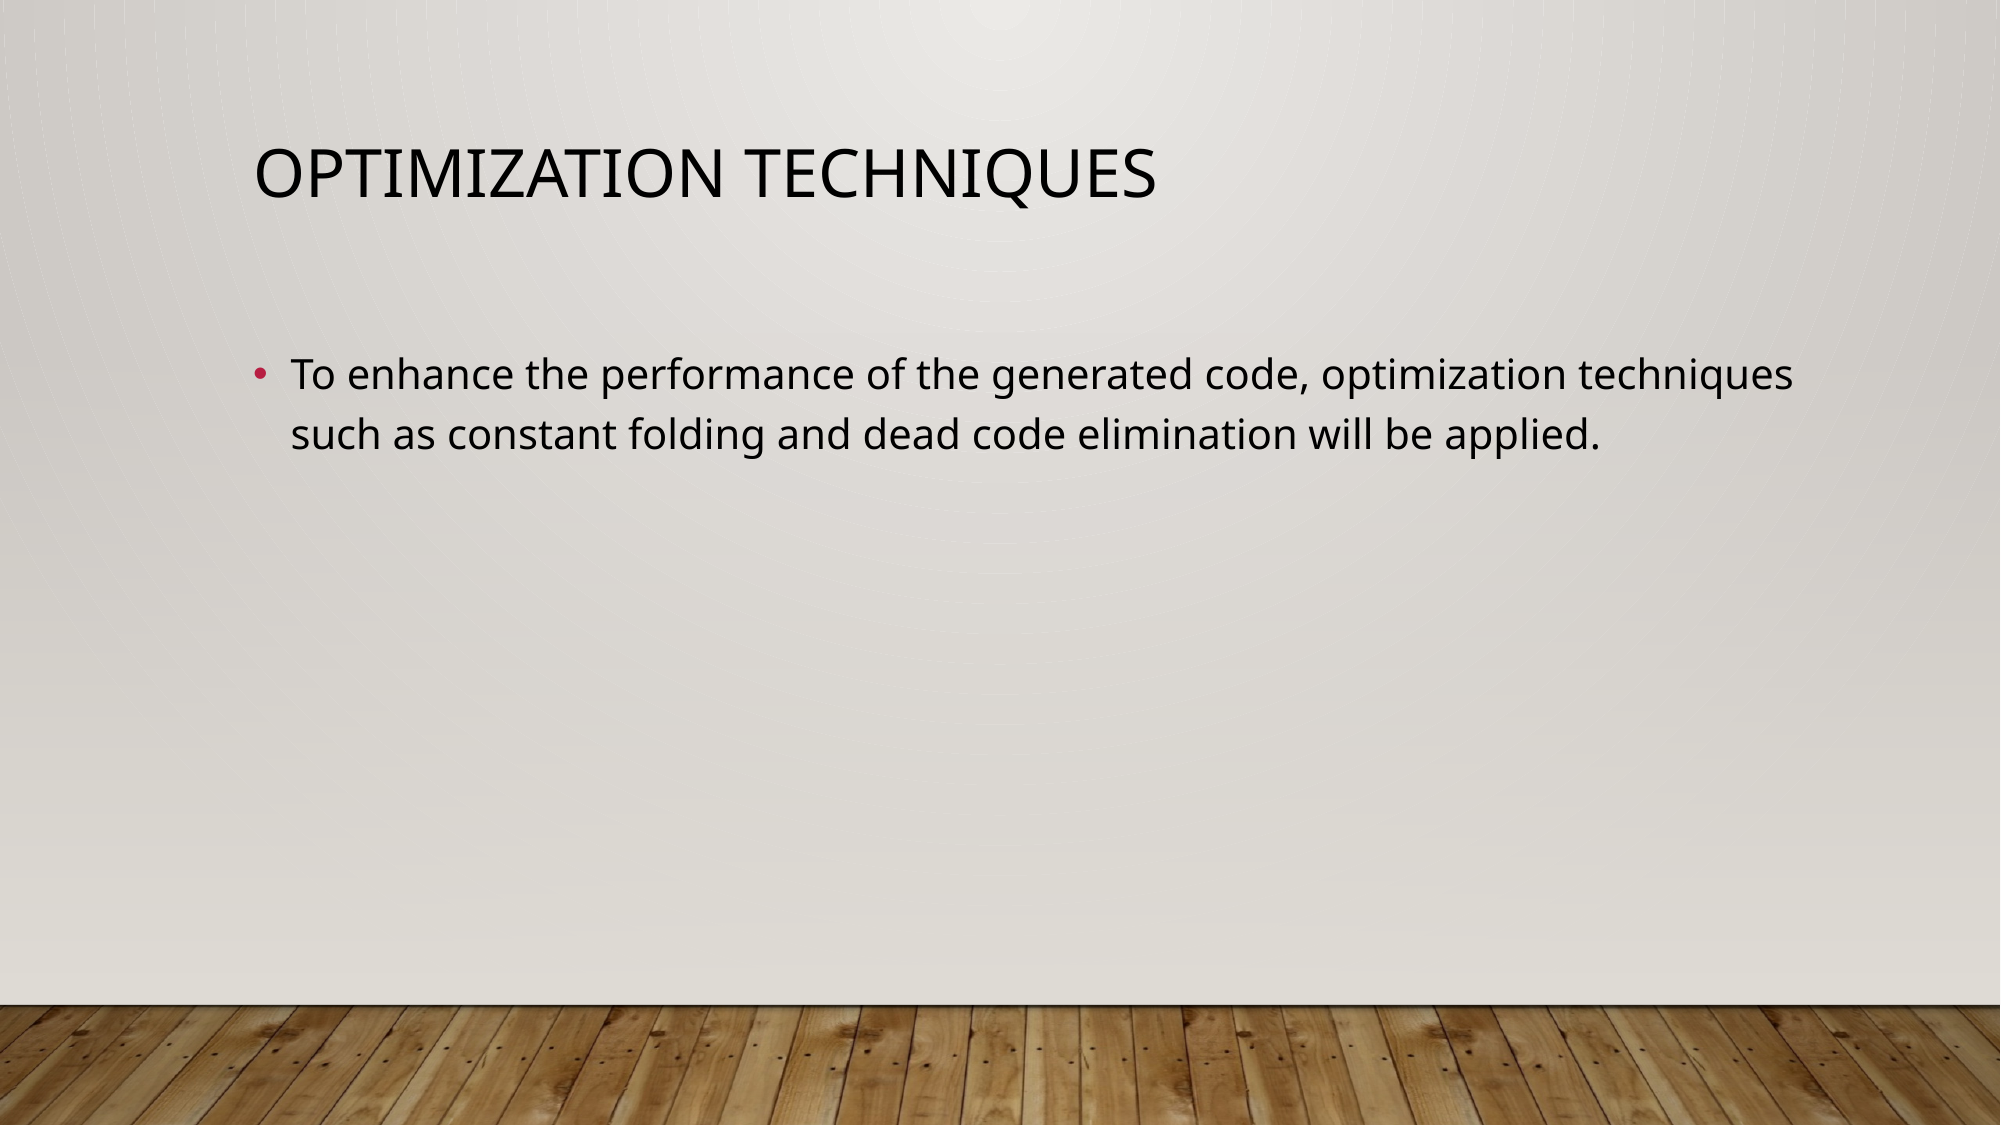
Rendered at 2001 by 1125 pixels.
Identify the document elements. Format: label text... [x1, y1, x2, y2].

picture [0, 1005, 2000, 1125]
title Optimization Techniques [238, 131, 1814, 305]
list To enhance the performance of the generated code, optimization techniques such as constant folding and dead code elimination will be applied. [238, 330, 1814, 897]
